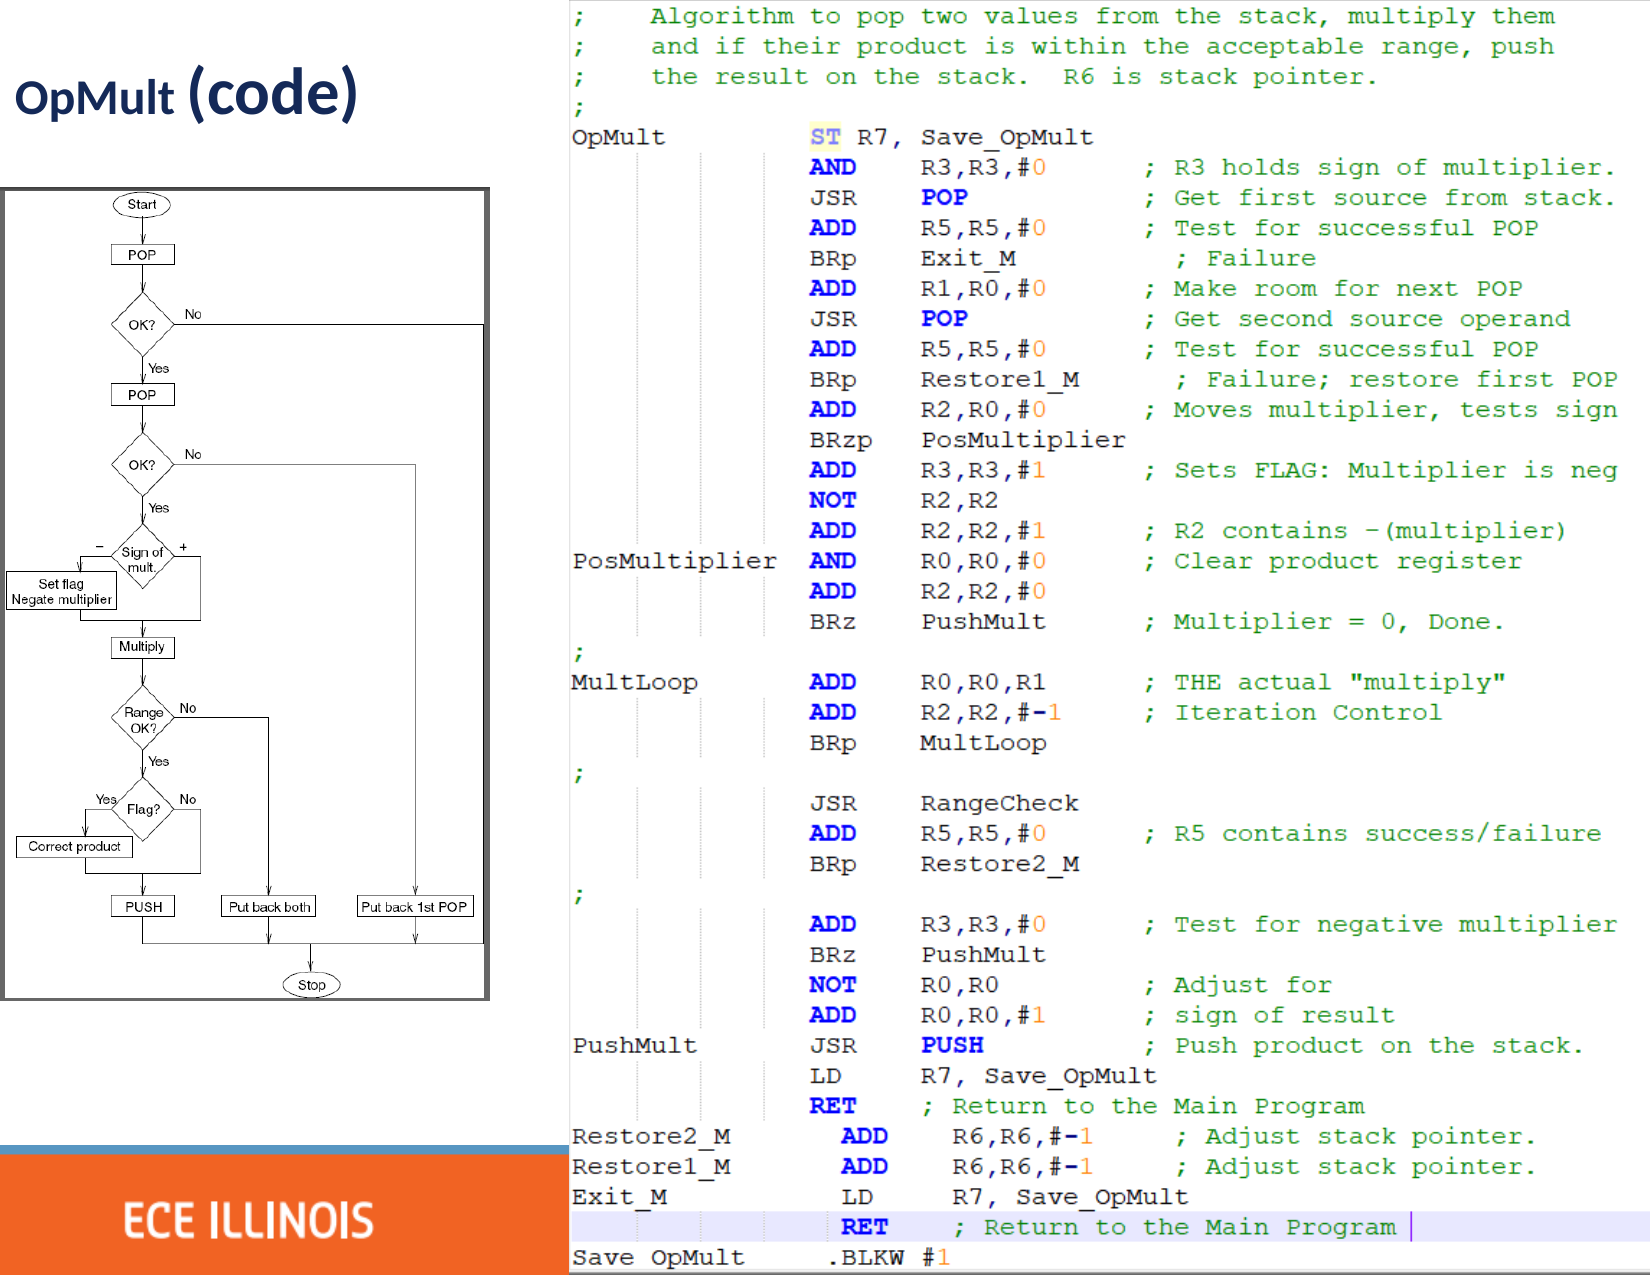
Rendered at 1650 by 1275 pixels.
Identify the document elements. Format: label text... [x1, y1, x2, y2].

picture [569, 0, 1650, 1275]
list OpMult (code) [0, 40, 381, 163]
picture [0, 187, 490, 1001]
